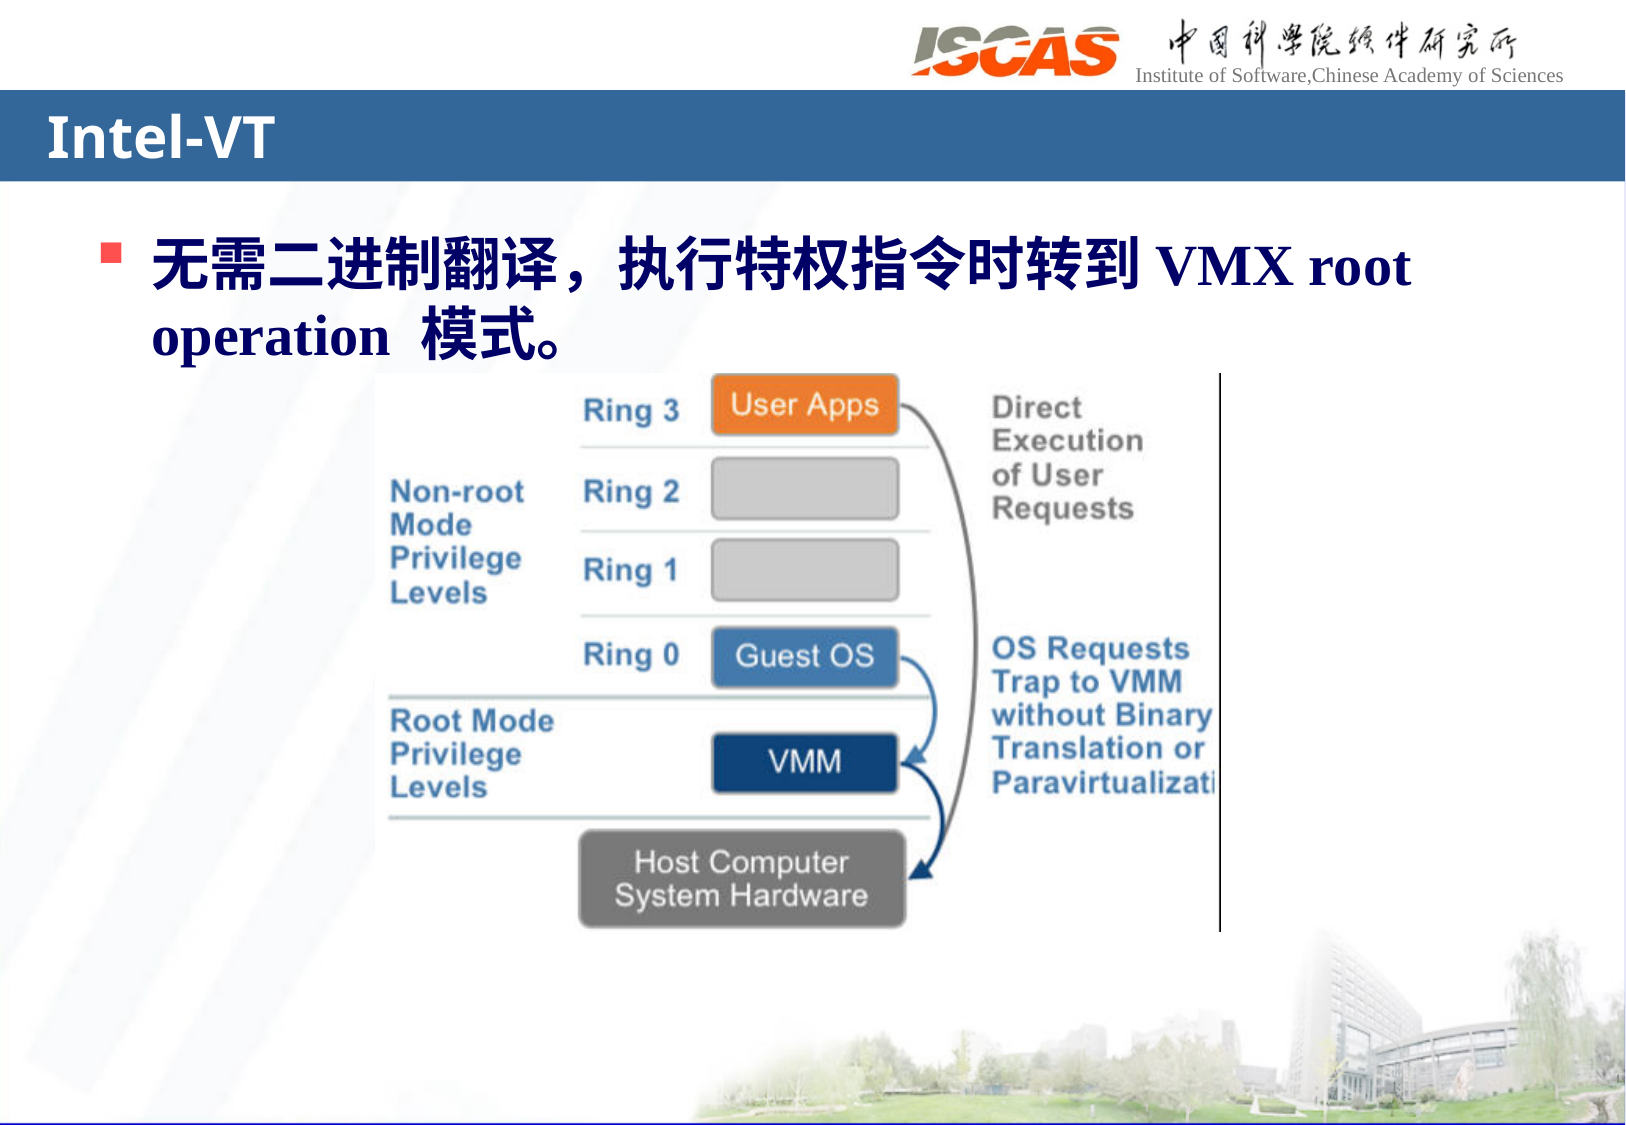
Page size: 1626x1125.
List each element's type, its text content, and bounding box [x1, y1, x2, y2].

picture [1166, 15, 1519, 71]
picture [0, 92, 1626, 1125]
picture [907, 18, 1132, 87]
title Intel-VT [0, 89, 1625, 182]
list 无需二进制翻译，执行特权指令时转到VMX root operation 模式。 [79, 219, 1545, 1024]
